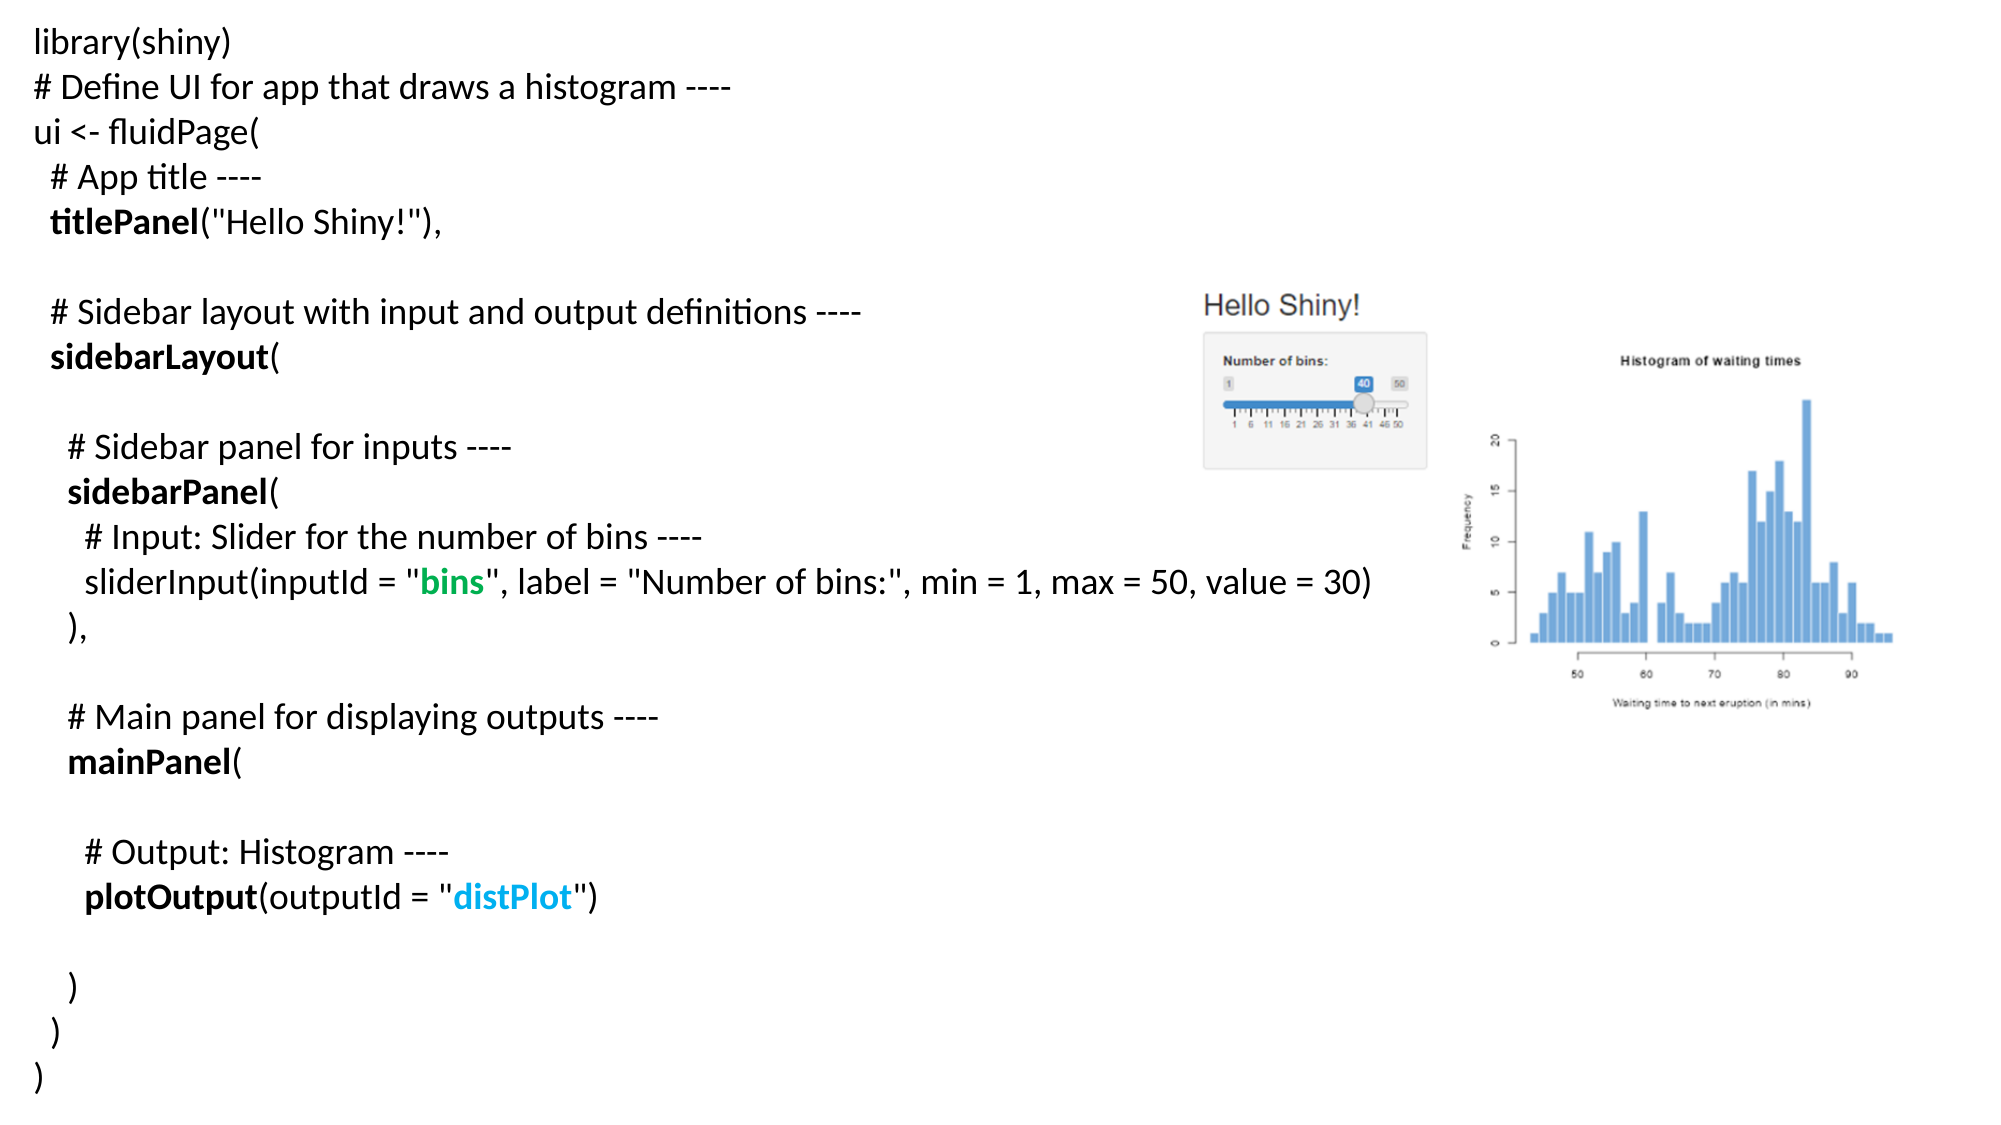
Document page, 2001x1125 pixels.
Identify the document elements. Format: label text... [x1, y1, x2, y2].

picture [1199, 272, 1938, 769]
text_box library(shiny) # Define UI for app that draws a histogram ---- ui <- fluidPage( # App title ---- titlePanel("Hello Shiny!"), # Sidebar layout with input and output definitions ---- sidebarLayout( # Sidebar panel for inputs ---- sidebarPanel( # Input: Slider for the number of bins ---- sliderInput(inputId = "bins", label = "Number of bins:", min = 1, max = 50, value = 30) ), # Main panel for displaying outputs ---- mainPanel( # Output: Histogram ---- plotOutput(outputId = "distPlot") ) ) ) [18, 9, 1411, 1105]
